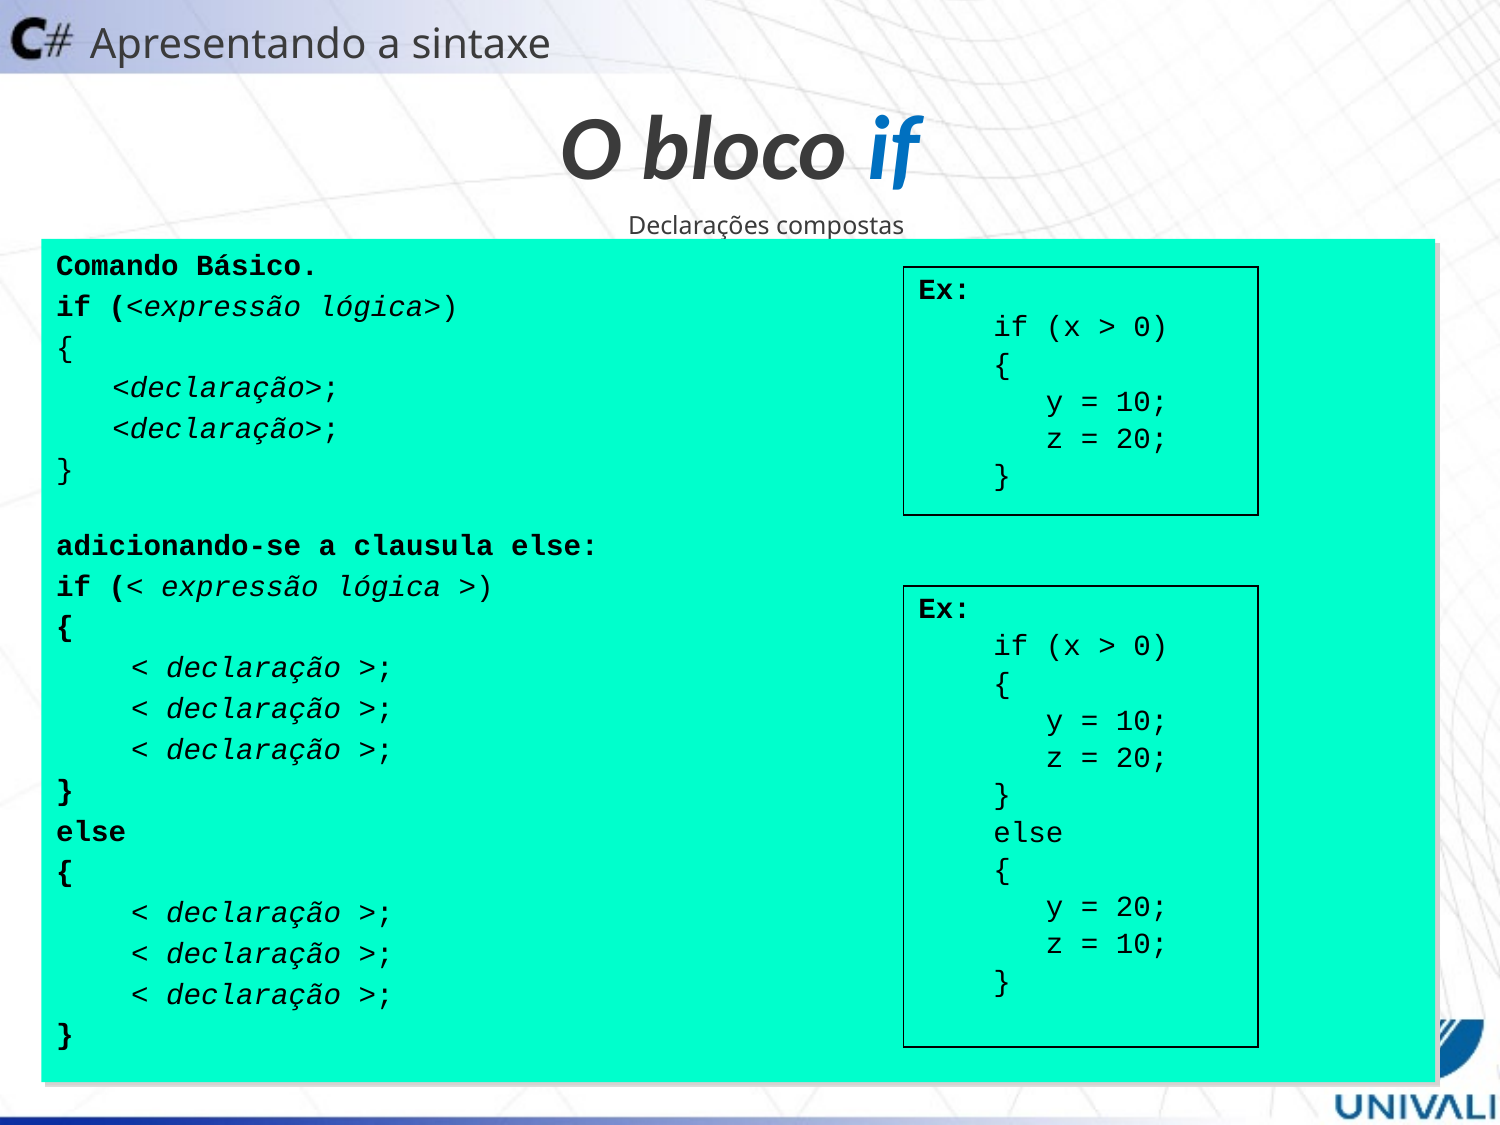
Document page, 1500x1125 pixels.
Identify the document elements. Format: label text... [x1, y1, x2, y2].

text_box Apresentando a sintaxe [75, 0, 1388, 75]
text_box Comando Básico. if (<expressão lógica>) { <declaração>; <declaração>; } adicionando-se a clausula else: if (< expressão lógica >) { < declaração >; < declaração >; < declaração >; } else { < declaração >; < declaração >; < declaração >; } [41, 238, 1436, 1083]
text_box Ex: if (x > 0) { y = 10; z = 20; } else { y = 20; z = 10; } [903, 586, 1258, 1047]
text_box O bloco if [0, 78, 1500, 208]
text_box Ex: if (x > 0) { y = 10; z = 20; } [903, 267, 1258, 516]
text_box Declarações compostas [572, 196, 961, 238]
picture [0, 0, 1500, 78]
picture [0, 208, 1500, 1125]
